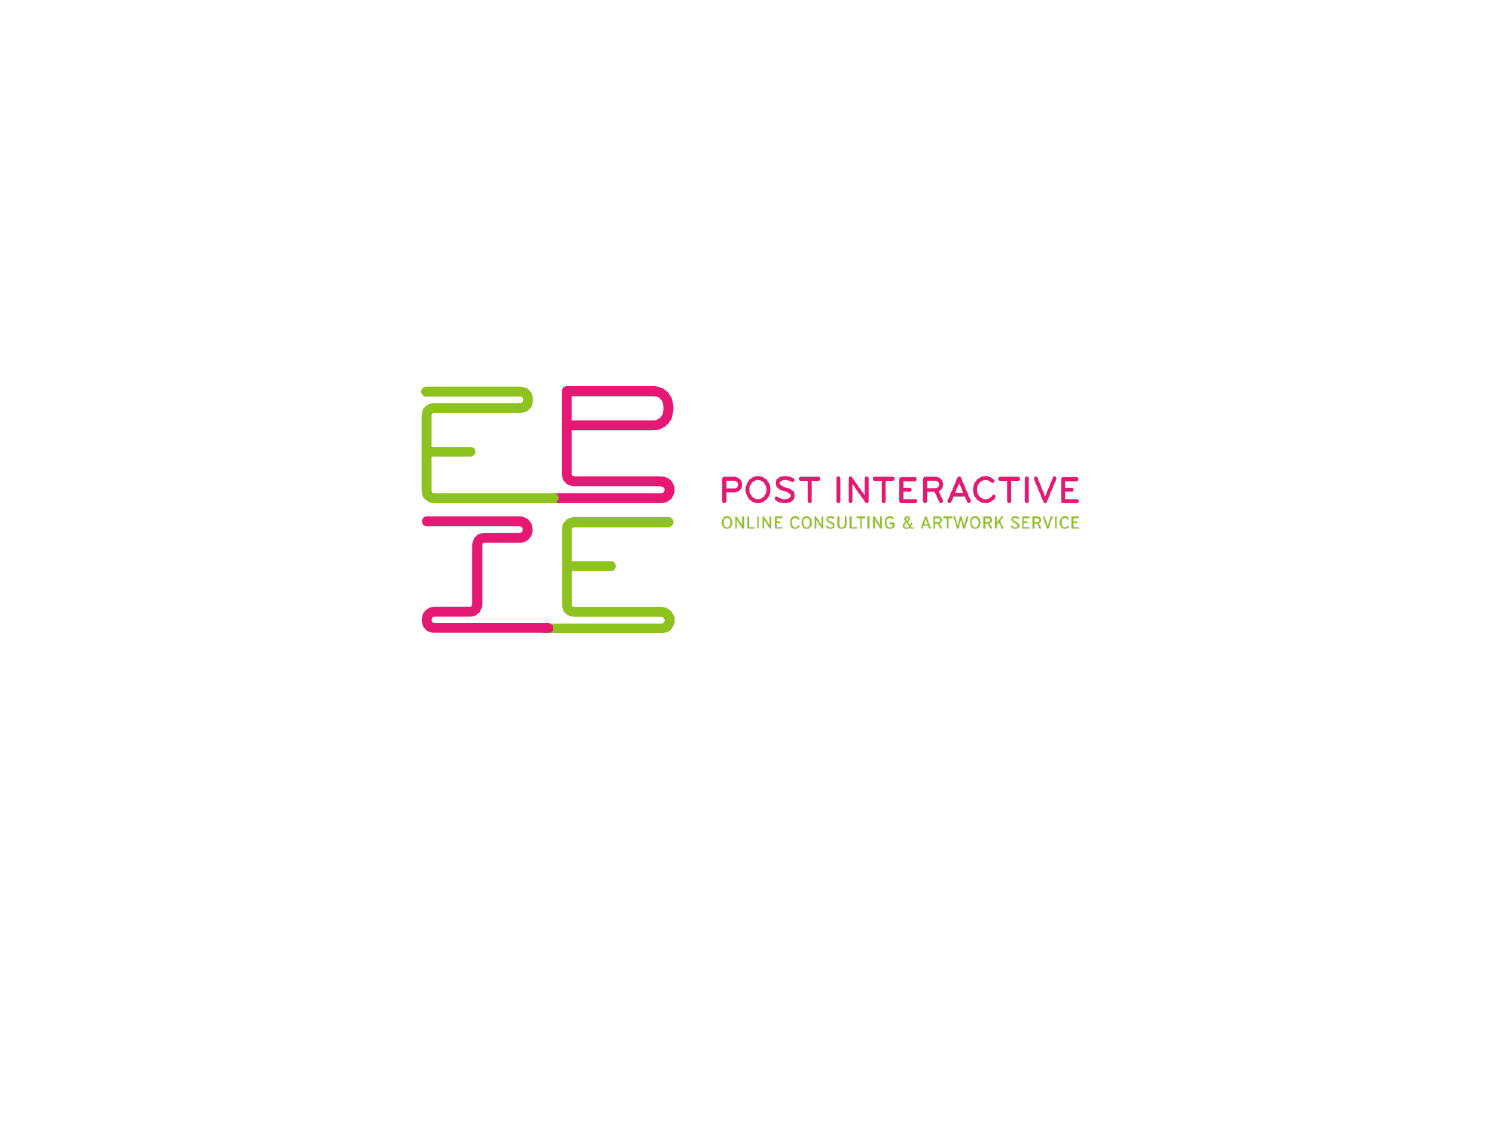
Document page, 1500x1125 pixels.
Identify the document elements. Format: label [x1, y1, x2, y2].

picture [421, 386, 1079, 633]
